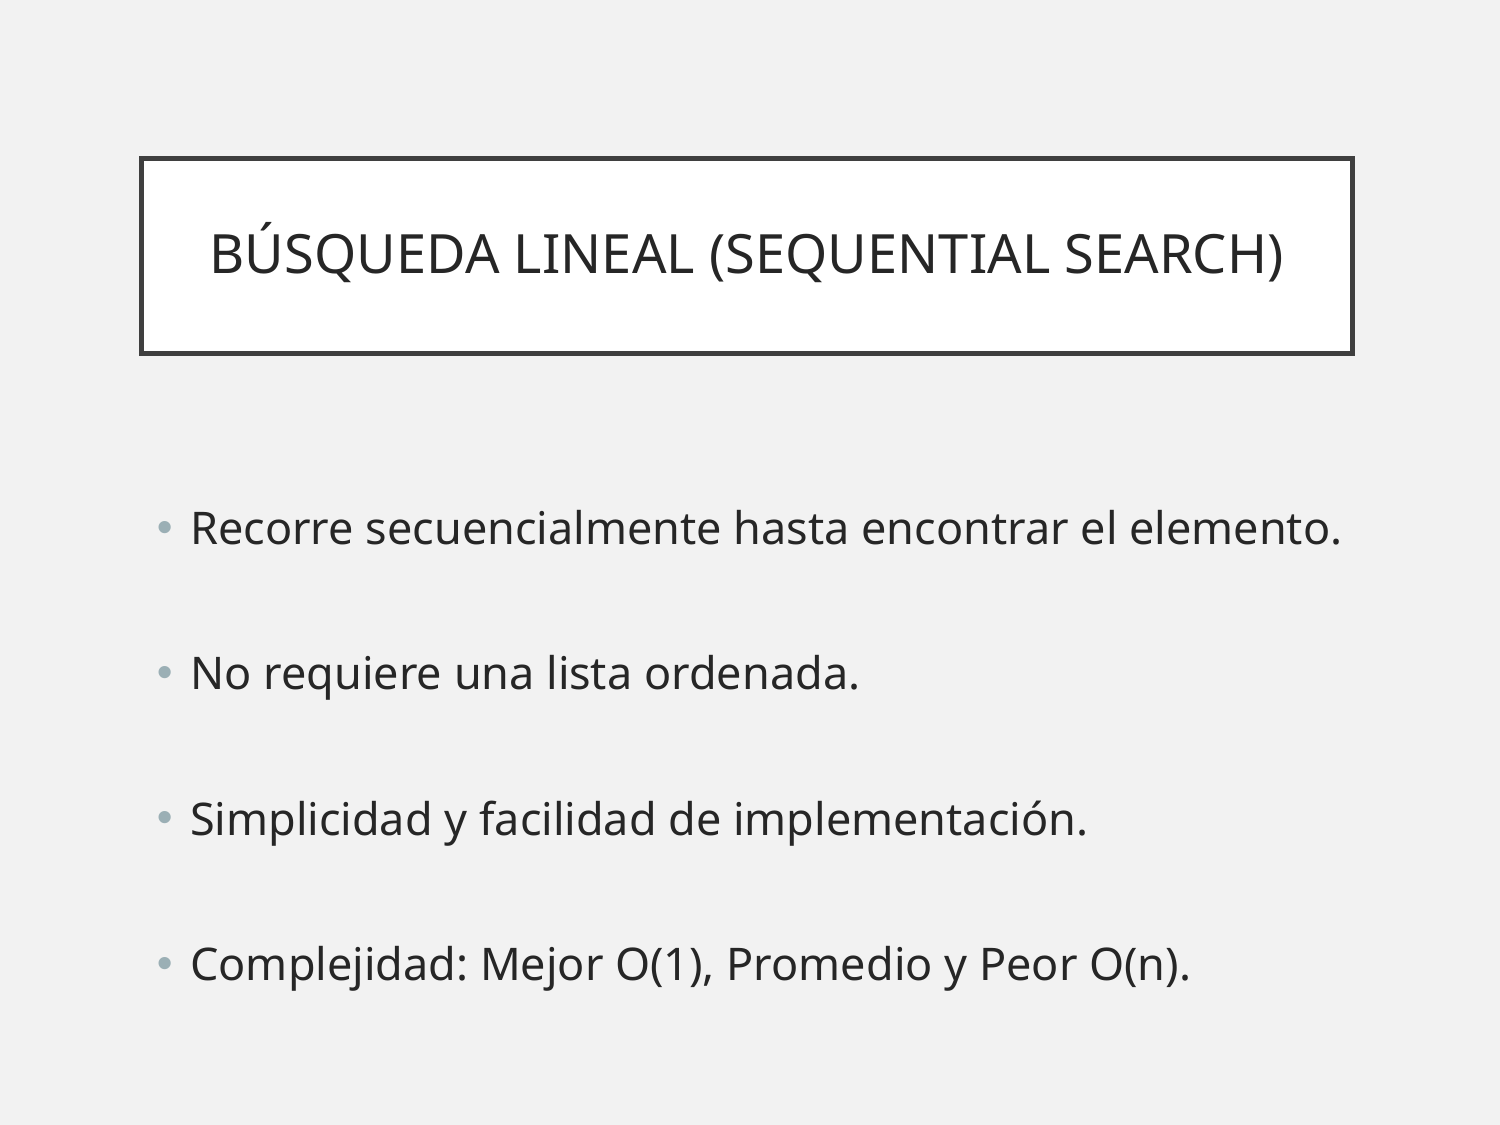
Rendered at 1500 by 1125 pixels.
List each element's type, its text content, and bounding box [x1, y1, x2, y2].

list Recorre secuencialmente hasta encontrar el elemento. No requiere una lista ordenada. Simplicidad y facilidad de implementación. Complejidad: Mejor O(1), Promedio y Peor O(n). [141, 432, 1365, 1034]
title BÚSQUEDA LINEAL (SEQUENTIAL SEARCH) [139, 156, 1355, 356]
